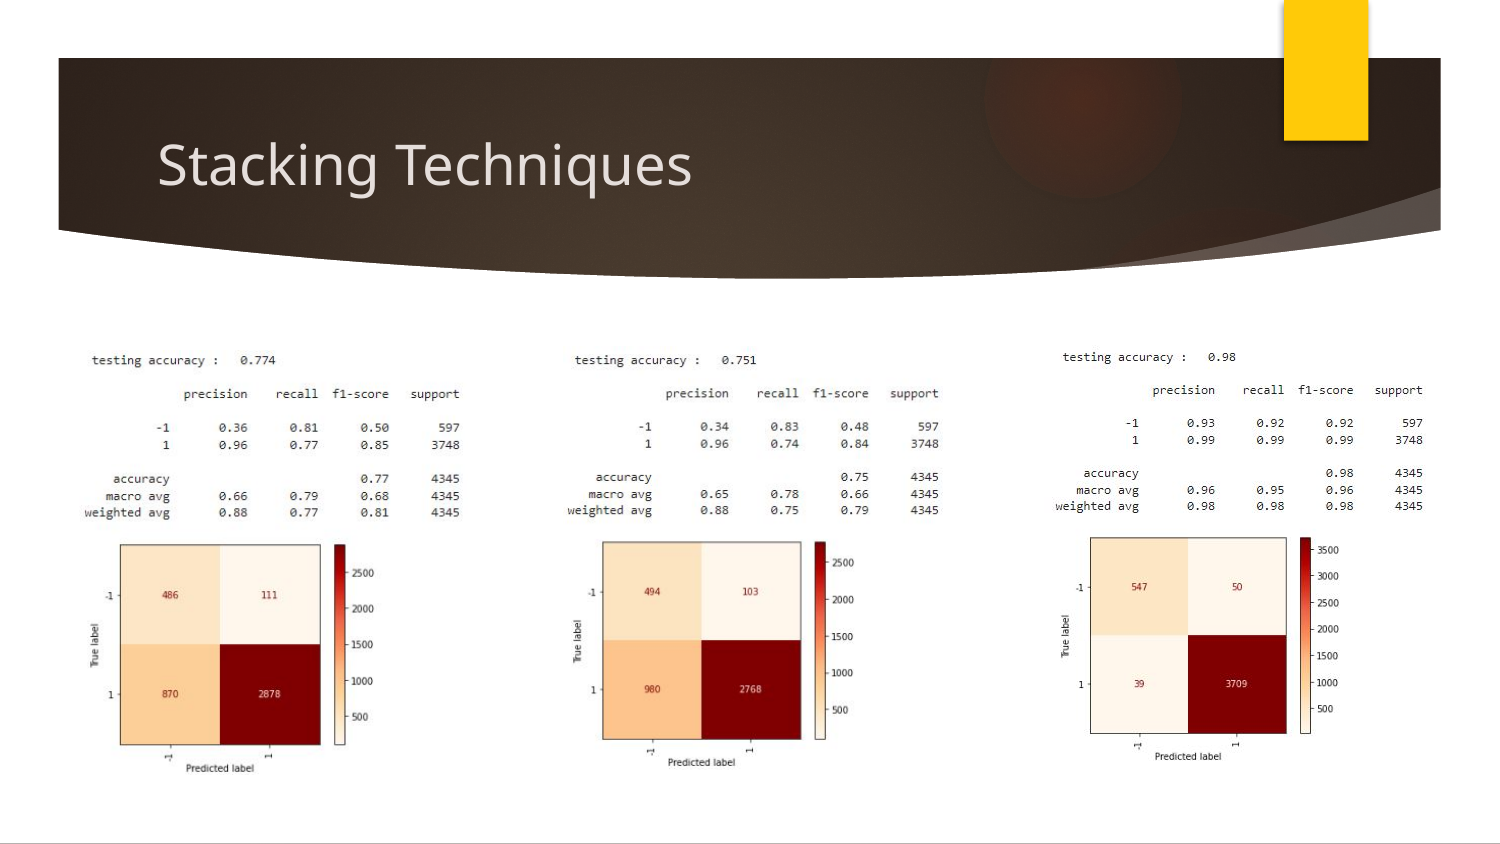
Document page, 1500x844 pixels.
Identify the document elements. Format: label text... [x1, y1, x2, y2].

title Stacking Techniques [142, 119, 1220, 207]
picture [79, 350, 468, 777]
picture [1044, 336, 1426, 765]
picture [563, 346, 944, 770]
